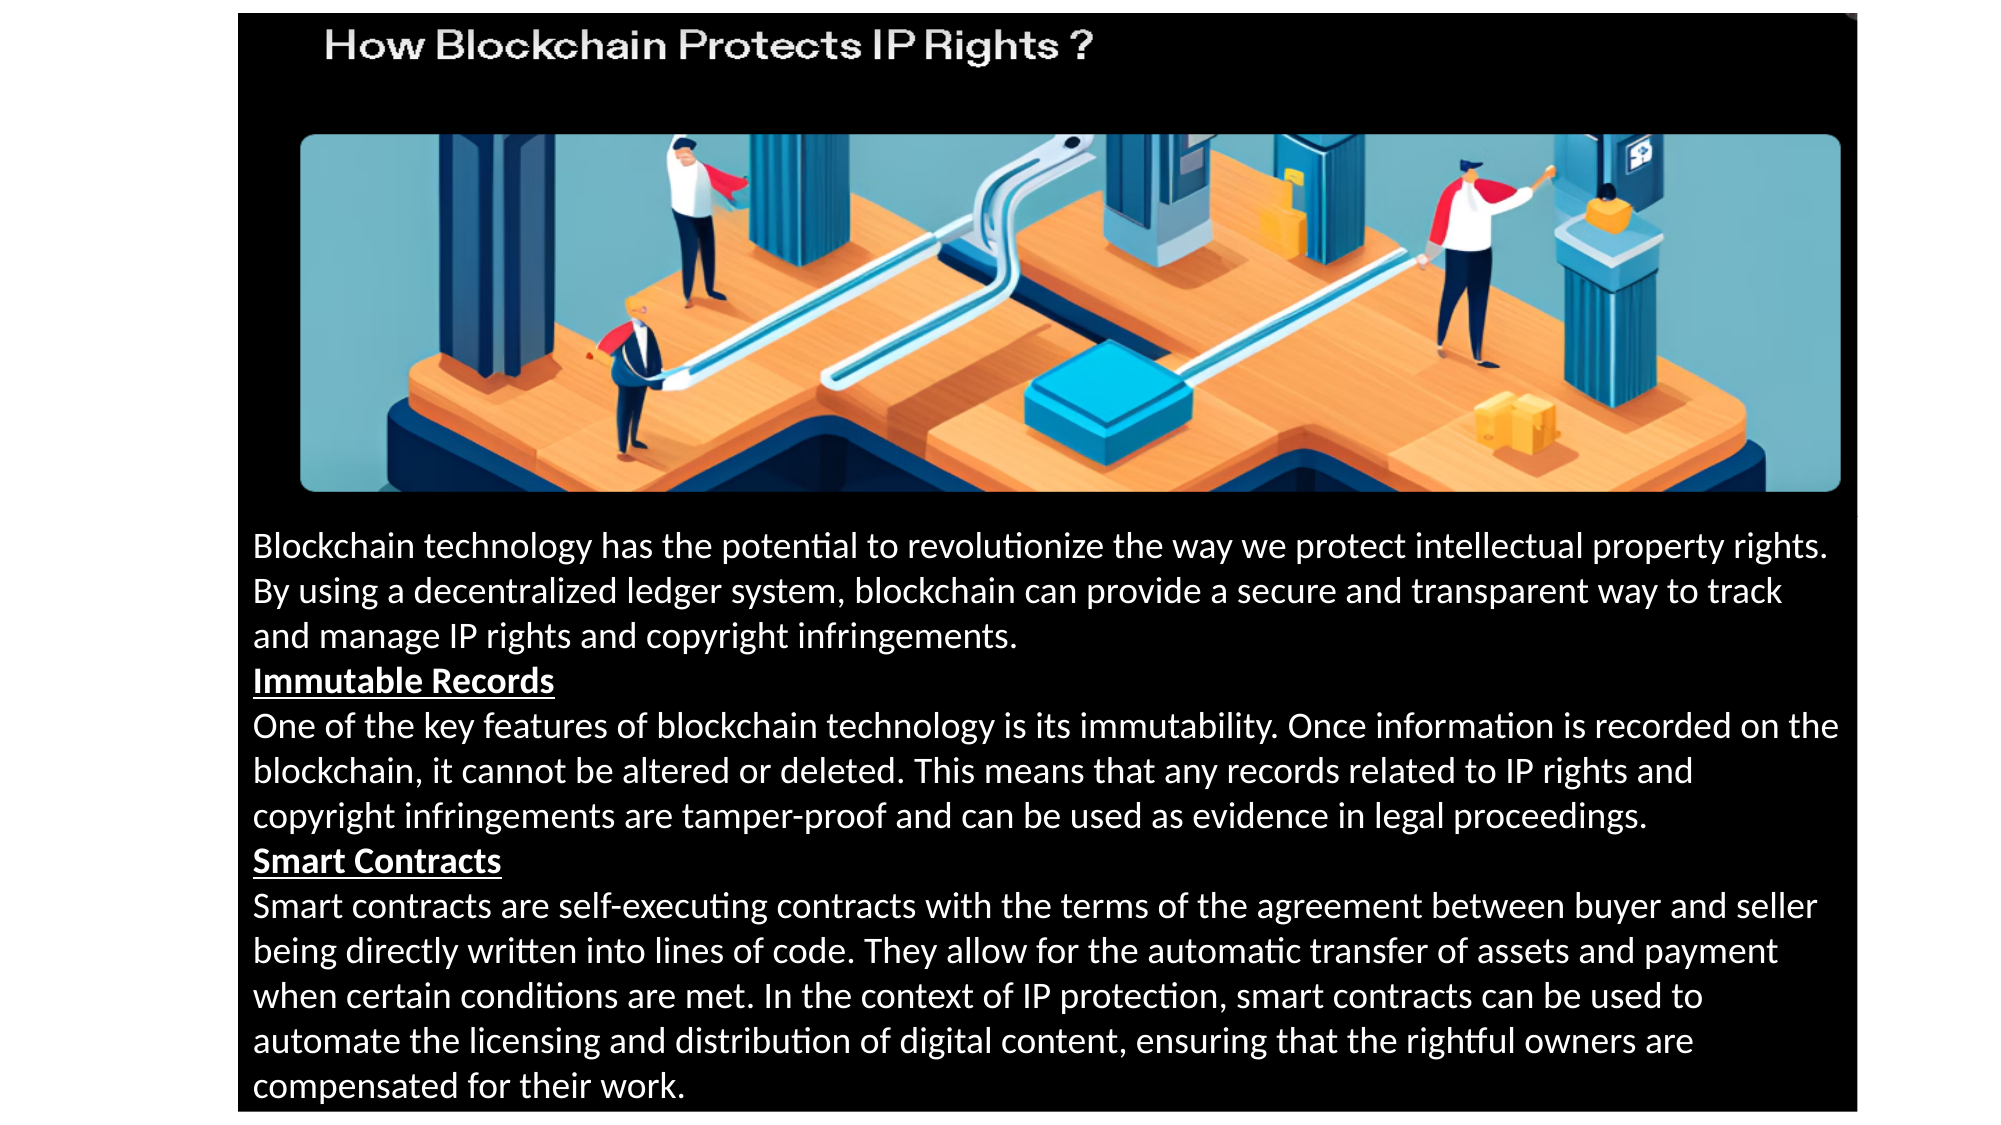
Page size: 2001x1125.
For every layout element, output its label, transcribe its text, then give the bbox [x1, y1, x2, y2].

text_box Blockchain technology has the potential to revolutionize the way we protect intellectual property rights. By using a decentralized ledger system, blockchain can provide a secure and transparent way to track and manage IP rights and copyright infringements. Immutable Records One of the key features of blockchain technology is its immutability. Once information is recorded on the blockchain, it cannot be altered or deleted. This means that any records related to IP rights and copyright infringements are tamper-proof and can be used as evidence in legal proceedings. Smart Contracts Smart contracts are self-executing contracts with the terms of the agreement between buyer and seller being directly written into lines of code. They allow for the automatic transfer of assets and payment when certain conditions are met. In the context of IP protection, smart contracts can be used to automate the licensing and distribution of digital content, ensuring that the rightful owners are compensated for their work. [237, 515, 1858, 1113]
picture [238, 13, 1858, 517]
